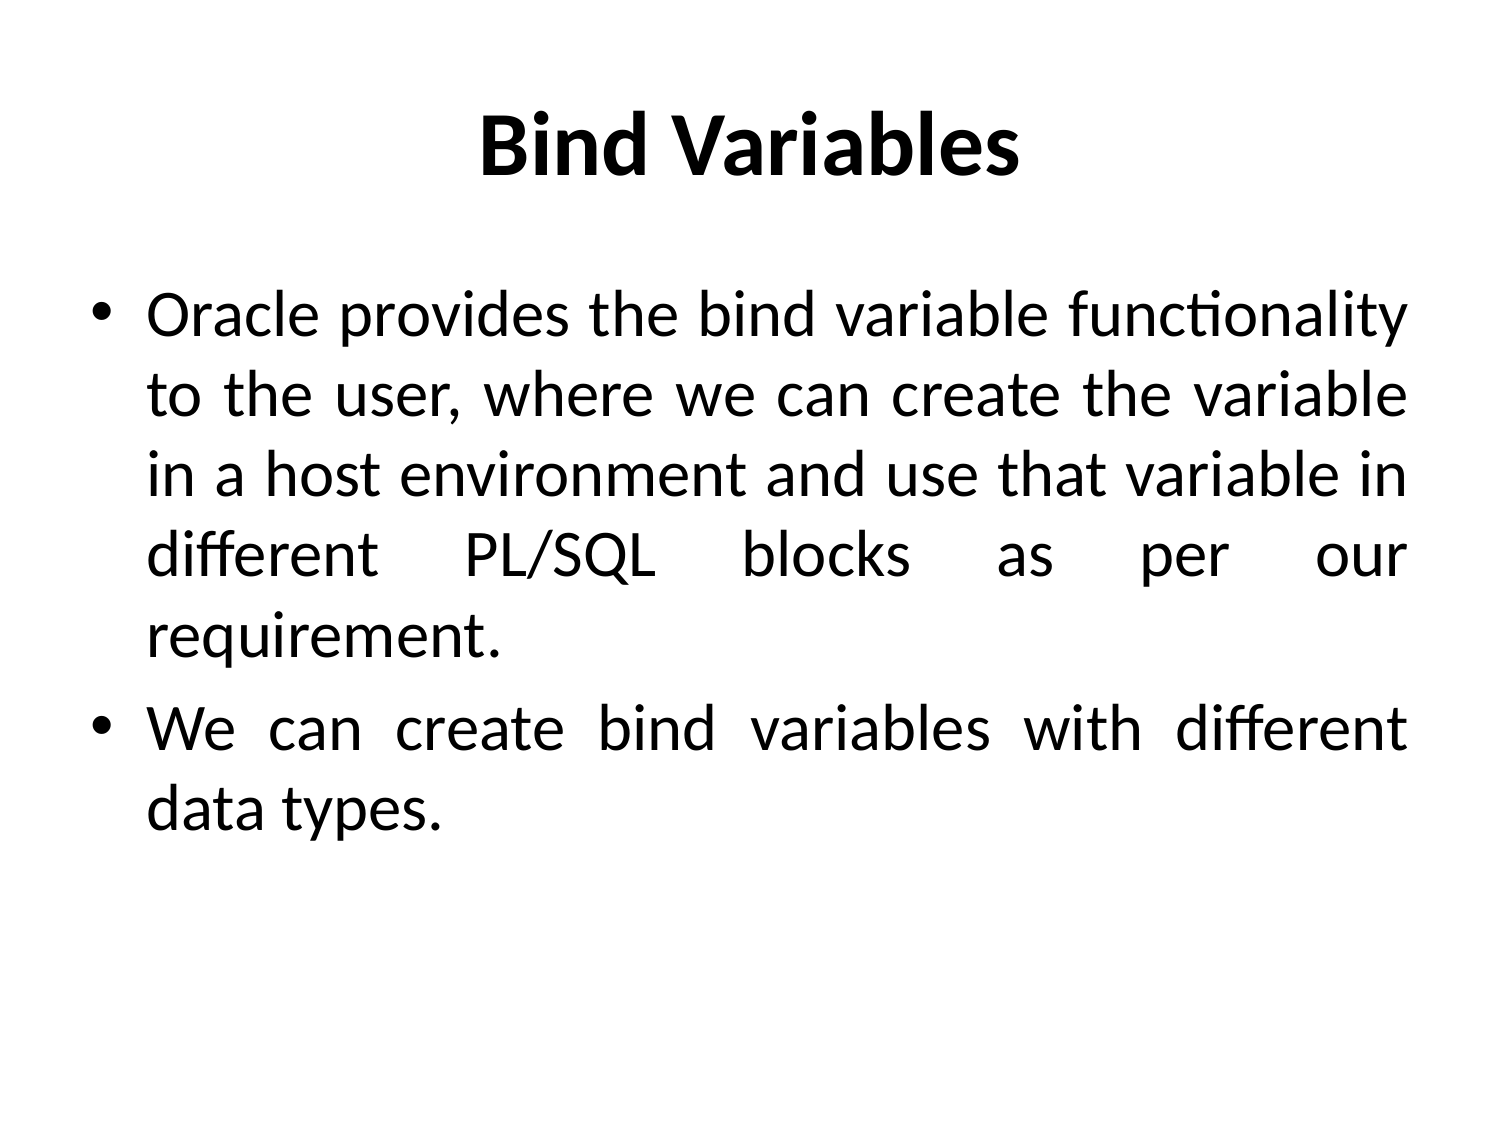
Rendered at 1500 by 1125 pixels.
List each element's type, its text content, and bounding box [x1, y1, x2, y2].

title Bind Variables [75, 45, 1425, 233]
list Oracle provides the bind variable functionality to the user, where we can create the variable in a host environment and use that variable in different PL/SQL blocks as per our requirement. We can create bind variables with different data types. [75, 262, 1425, 1005]
